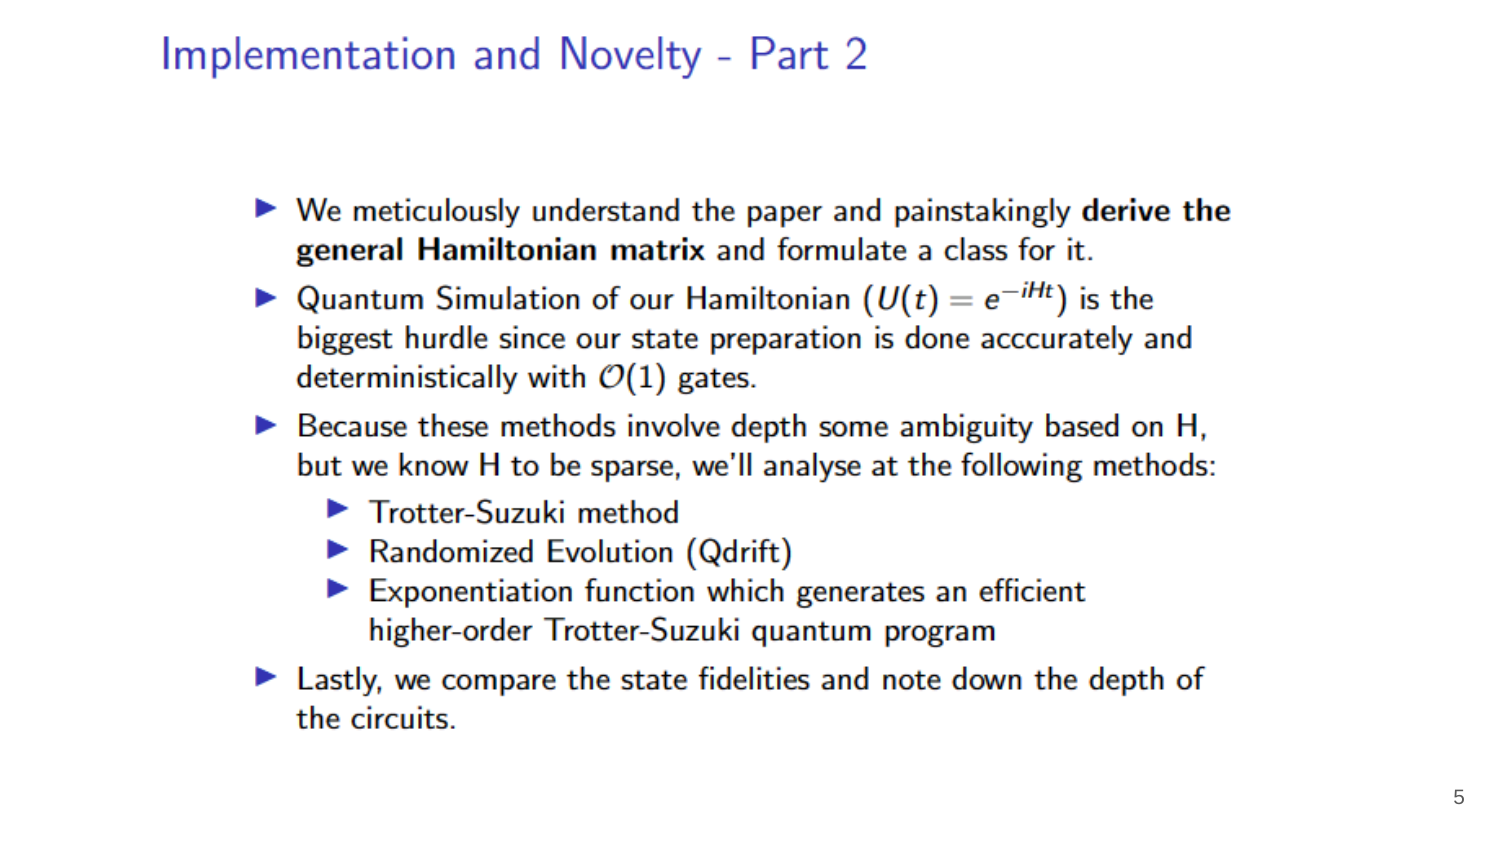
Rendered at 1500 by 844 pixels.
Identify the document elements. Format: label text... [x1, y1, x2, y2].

slide_number ‹#› [1389, 764, 1480, 830]
picture [148, 22, 1294, 822]
